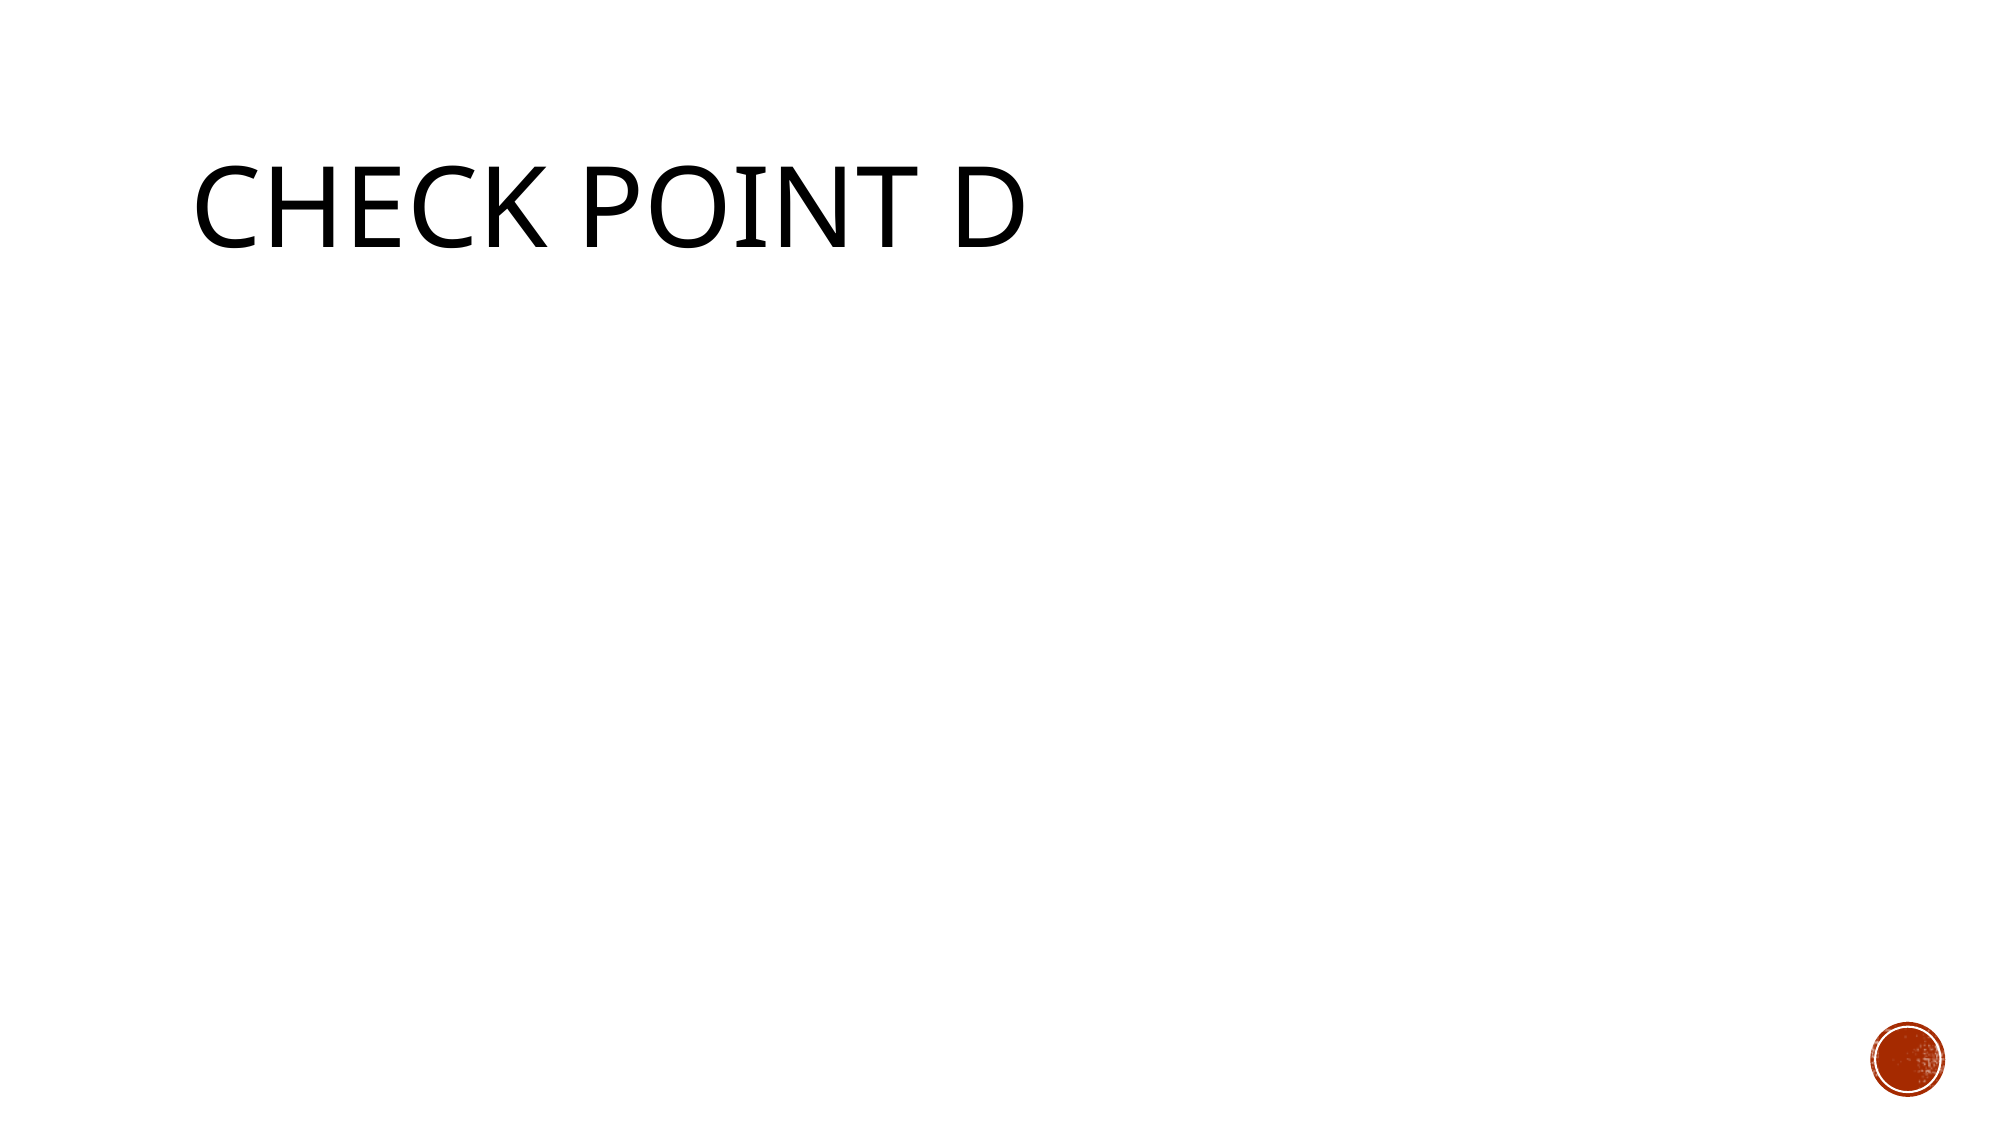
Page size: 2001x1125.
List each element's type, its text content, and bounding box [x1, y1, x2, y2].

title Check point D [175, 79, 1826, 344]
